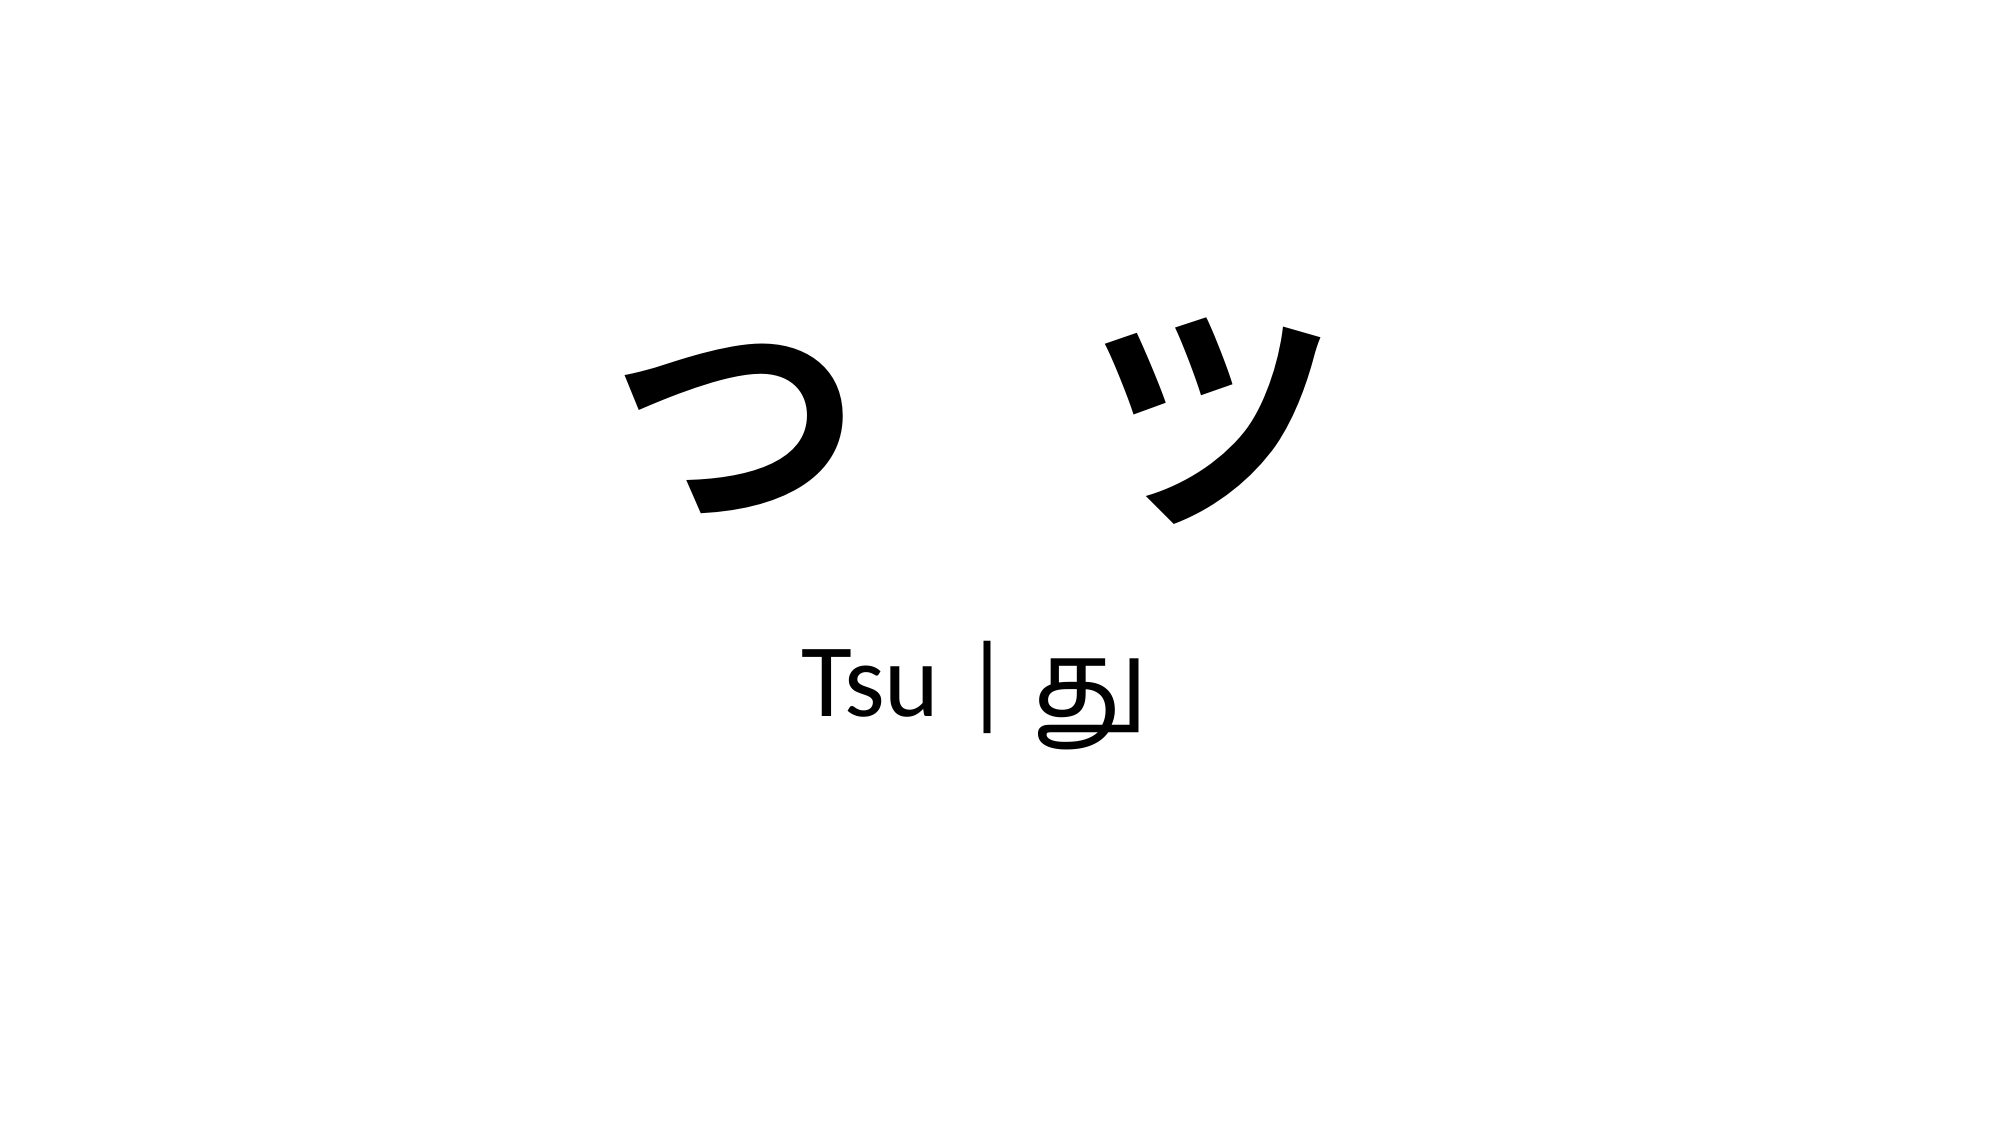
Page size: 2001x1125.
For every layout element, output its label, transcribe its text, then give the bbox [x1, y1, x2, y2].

text_box Tsu | து [786, 605, 1164, 745]
text_box つ ツ [596, 255, 1354, 570]
